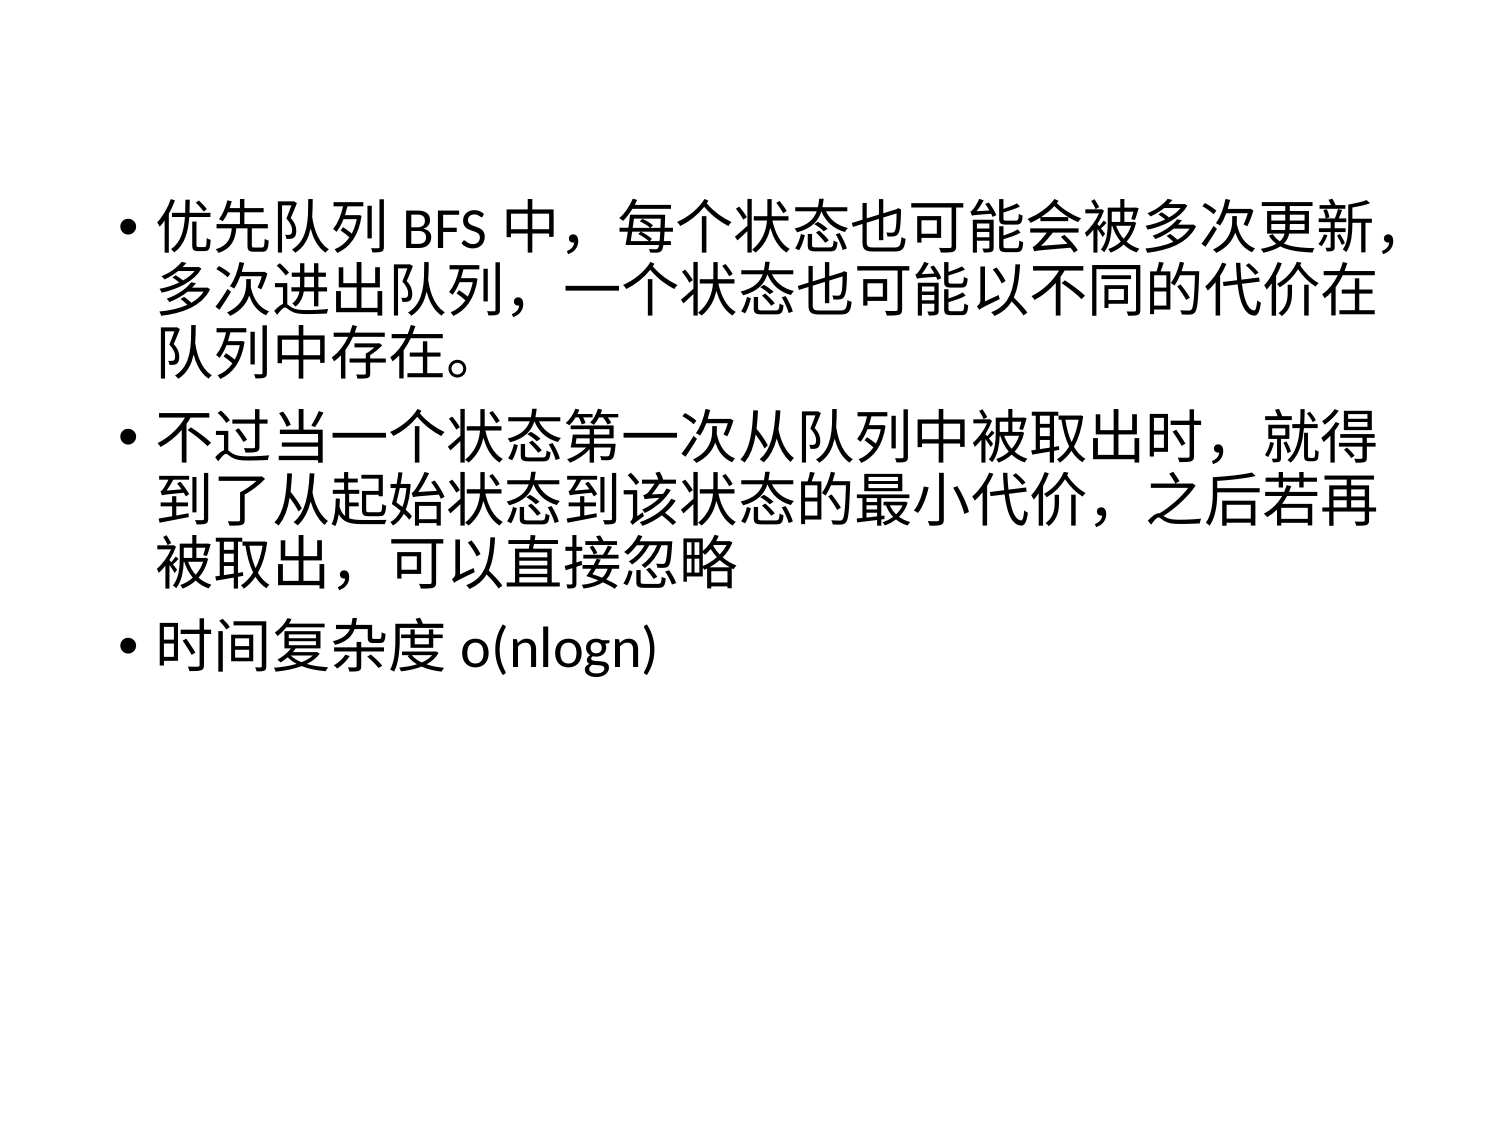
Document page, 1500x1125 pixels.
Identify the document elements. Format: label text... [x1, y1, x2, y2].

list 优先队列BFS中，每个状态也可能会被多次更新，多次进出队列，一个状态也可能以不同的代价在队列中存在。 不过当一个状态第一次从队列中被取出时，就得到了从起始状态到该状态的最小代价，之后若再被取出，可以直接忽略 时间复杂度o(nlogn) [103, 190, 1397, 905]
